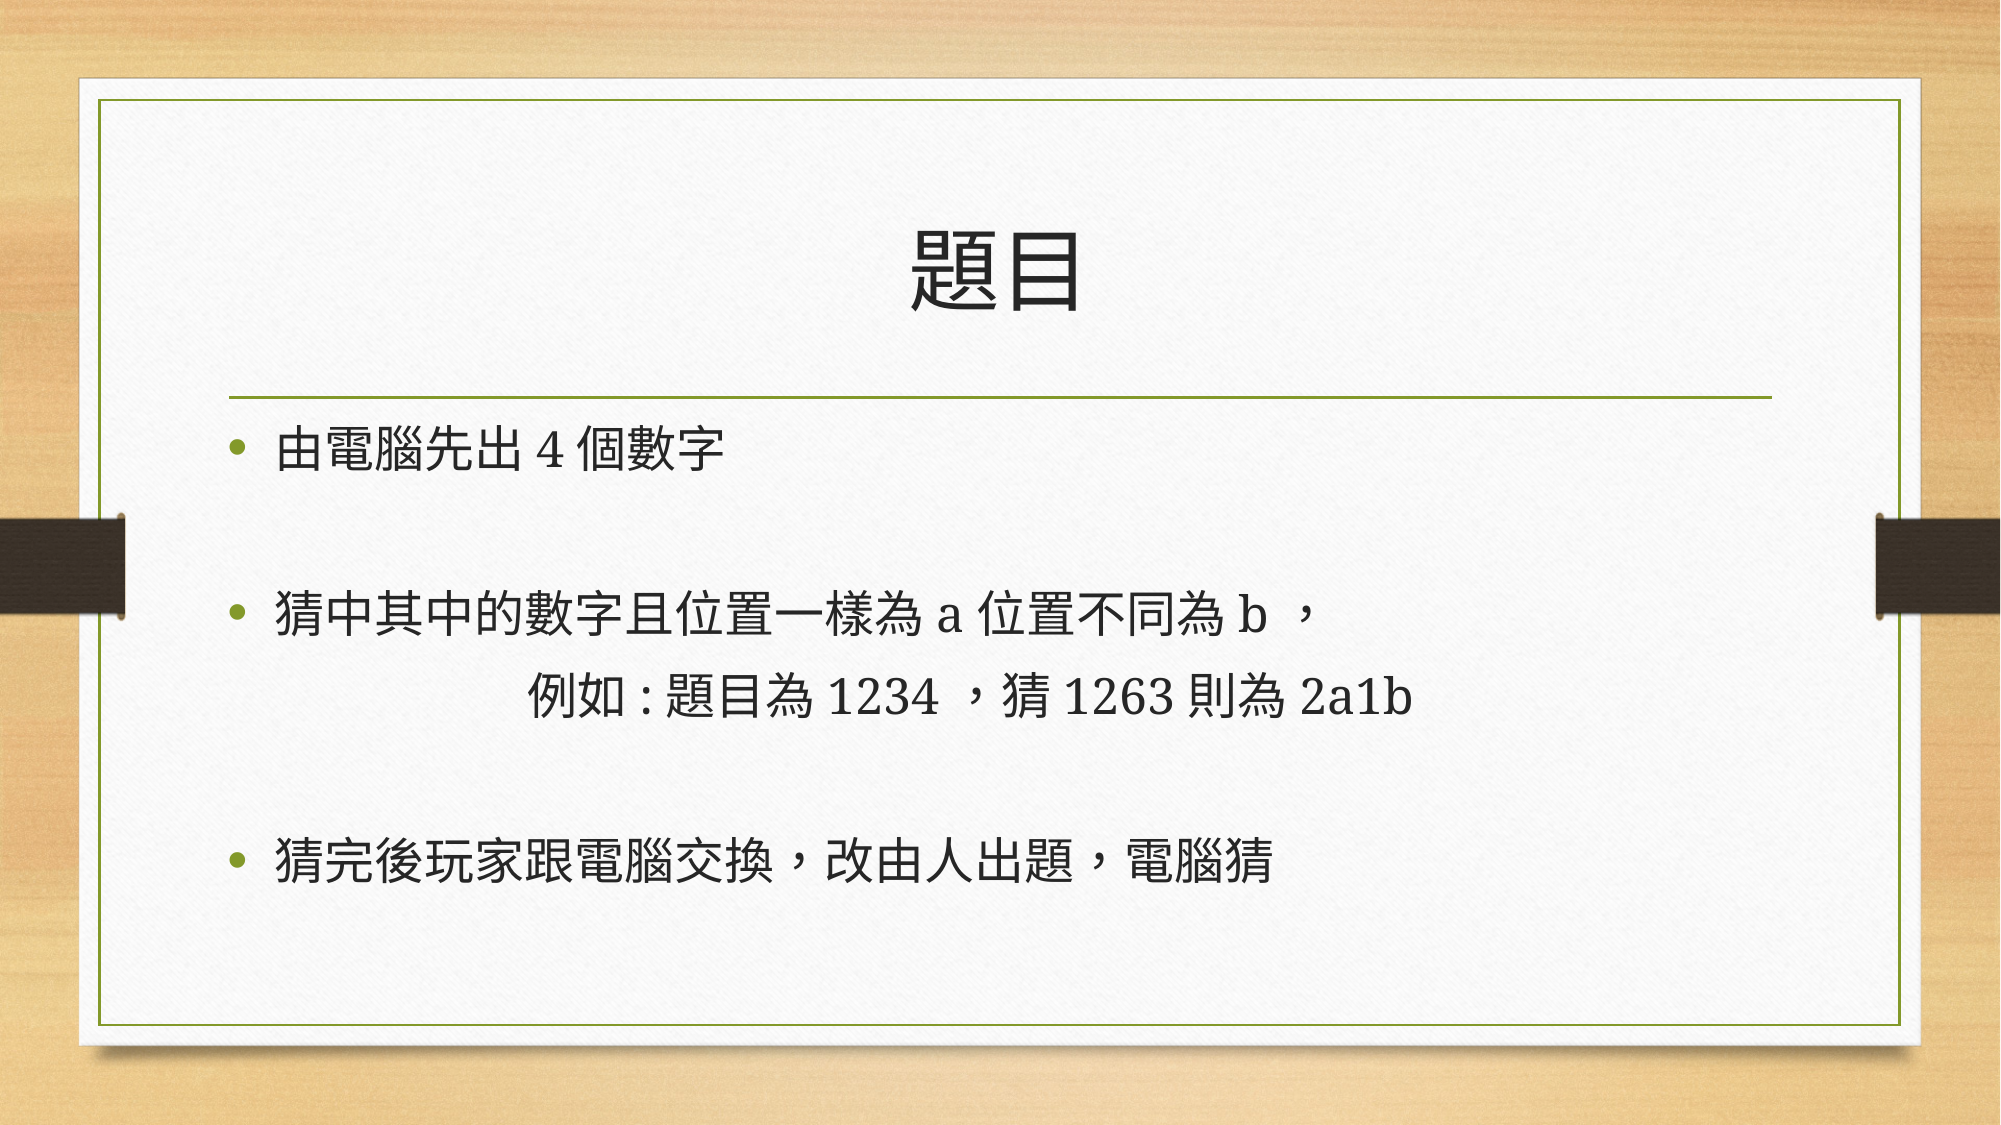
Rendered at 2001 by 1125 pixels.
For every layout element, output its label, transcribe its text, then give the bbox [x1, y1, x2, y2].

list 由電腦先出4個數字 猜中其中的數字且位置一樣為a位置不同為b， 例如:題目為1234，猜1263則為2a1b 猜完後玩家跟電腦交換，改由人出題，電腦猜 [212, 409, 1788, 954]
title 題目 [212, 161, 1788, 375]
picture [0, 0, 2001, 1125]
